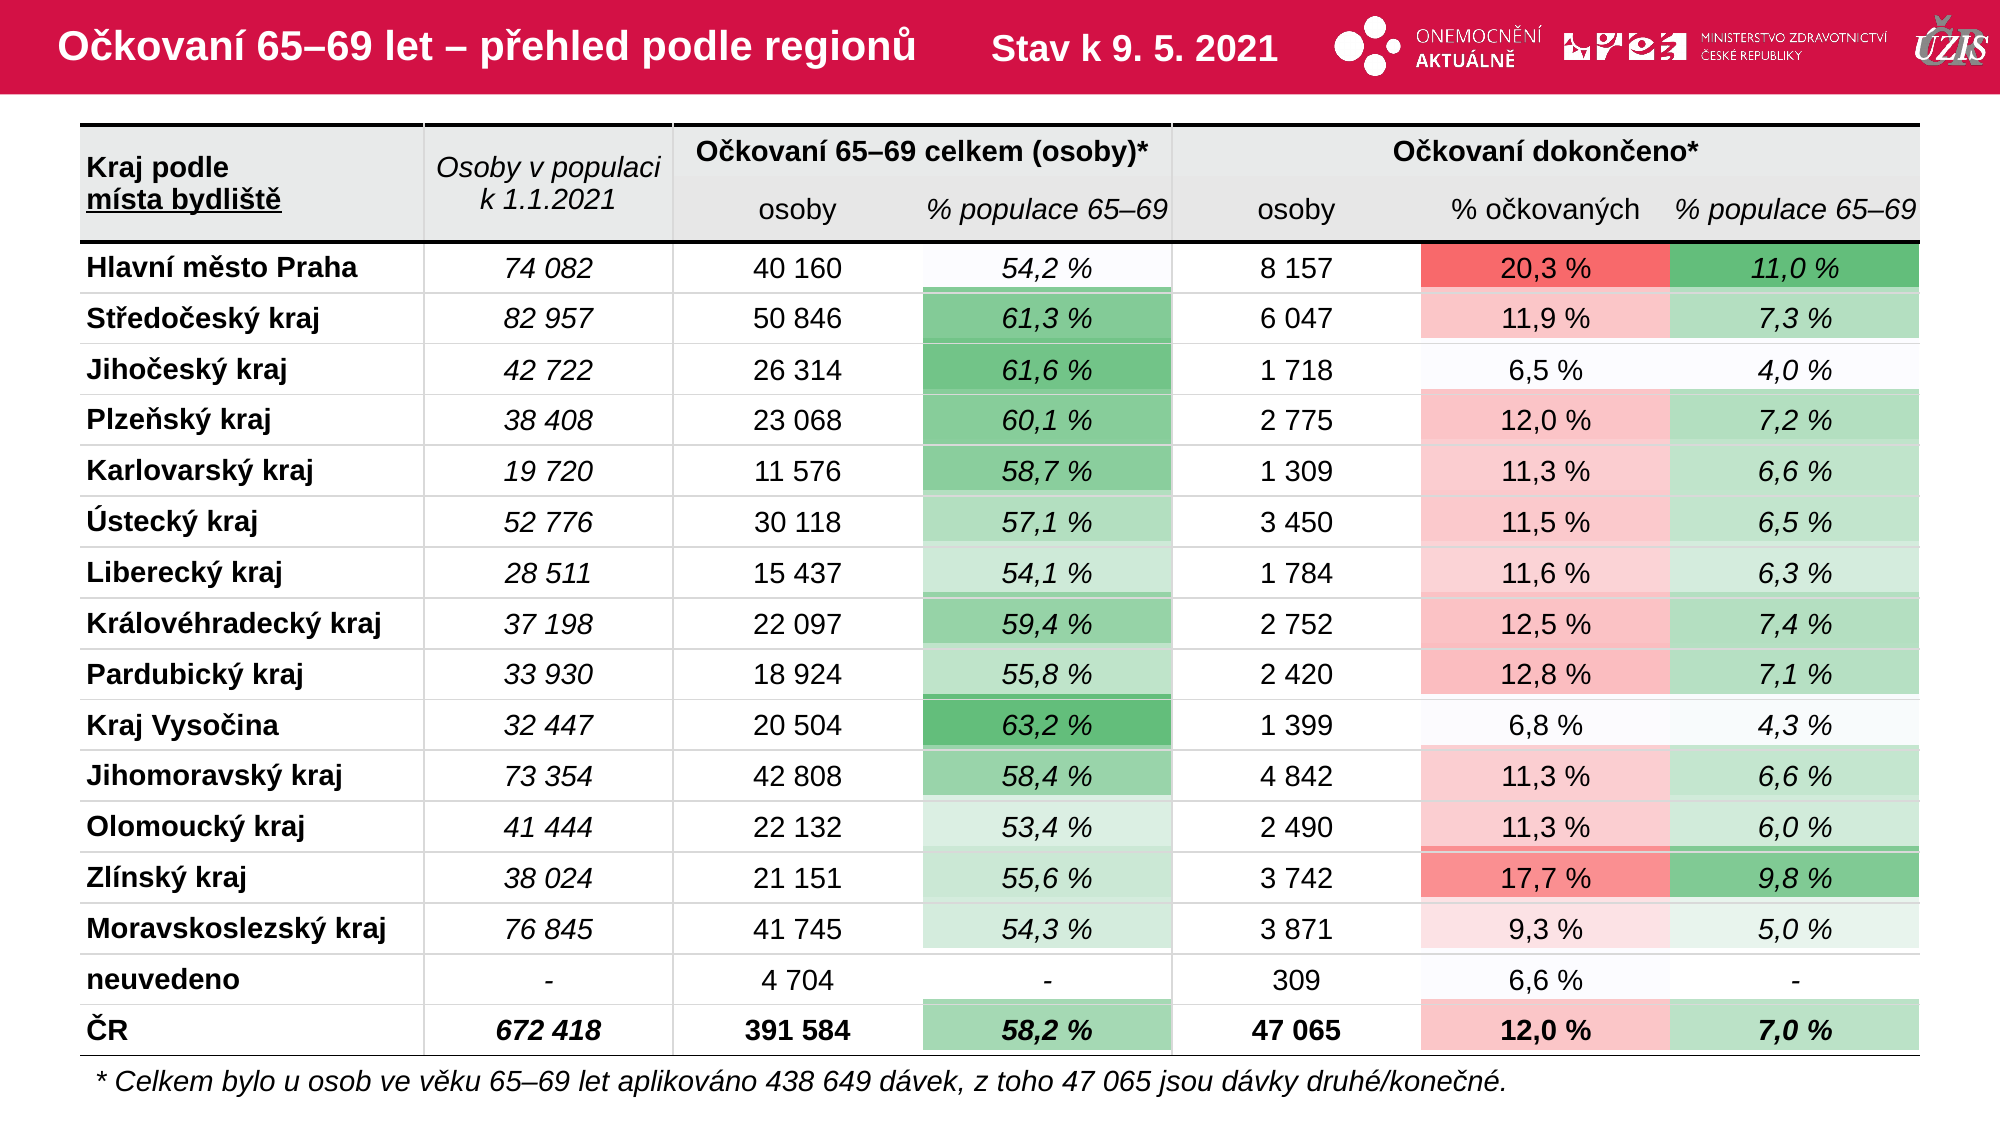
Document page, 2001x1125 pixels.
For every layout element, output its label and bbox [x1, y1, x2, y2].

table_cell [80, 548, 423, 597]
text_box [976, 16, 1421, 77]
table_cell [1173, 244, 1920, 292]
table_cell [1173, 853, 1920, 902]
table_cell [425, 244, 672, 292]
table_header [80, 127, 423, 240]
table_cell [1173, 176, 1920, 240]
table_cell [425, 599, 672, 648]
table_cell [674, 955, 1171, 1004]
table_cell [1173, 497, 1920, 546]
table_cell [425, 395, 672, 444]
table_cell [80, 497, 423, 546]
table_cell [1173, 599, 1920, 648]
table_cell [674, 344, 1171, 394]
table_cell [425, 446, 672, 495]
table_cell [80, 395, 423, 444]
table_cell [80, 853, 423, 902]
table_cell [425, 650, 672, 699]
table_cell [425, 344, 672, 394]
table_cell [1173, 700, 1920, 749]
table_cell [425, 497, 672, 546]
table_cell [674, 294, 1171, 343]
text_box [80, 1055, 1871, 1105]
table_cell [674, 548, 1171, 597]
table_cell [425, 853, 672, 902]
table_cell [80, 446, 423, 495]
table_cell [1173, 294, 1920, 343]
table_cell [1173, 955, 1920, 1004]
table_cell [425, 751, 672, 800]
table_cell [80, 955, 423, 1004]
table_header [674, 127, 1171, 176]
table_cell [674, 904, 1171, 953]
table_cell [80, 1005, 423, 1055]
table_cell [425, 955, 672, 1004]
table_cell [1173, 904, 1920, 953]
table_cell [674, 446, 1171, 495]
table_cell [425, 904, 672, 953]
table_cell [80, 244, 423, 292]
table_cell [1173, 446, 1920, 495]
table_cell [1173, 1005, 1920, 1055]
title [42, 0, 1262, 95]
table_cell [1173, 344, 1920, 394]
table_cell [674, 599, 1171, 648]
picture [1563, 31, 1888, 60]
table_cell [80, 599, 423, 648]
table_cell [425, 802, 672, 851]
table_cell [1173, 751, 1920, 800]
table_header [425, 127, 672, 240]
table_cell [80, 802, 423, 851]
table_cell [674, 650, 1171, 699]
table_cell [1173, 650, 1920, 699]
picture [1915, 15, 1989, 66]
table_cell [1173, 802, 1920, 851]
table_cell [425, 700, 672, 749]
table_cell [80, 904, 423, 953]
table_cell [1173, 395, 1920, 444]
table_cell [674, 802, 1171, 851]
table_cell [674, 751, 1171, 800]
table_cell [674, 853, 1171, 902]
table_cell [1173, 548, 1920, 597]
table_cell [674, 700, 1171, 749]
table_cell [674, 1005, 1171, 1055]
table_cell [80, 751, 423, 800]
table_cell [80, 700, 423, 749]
table_cell [80, 294, 423, 343]
table_cell [425, 548, 672, 597]
table_cell [80, 344, 423, 394]
table_cell [674, 395, 1171, 444]
table_cell [674, 176, 1171, 240]
table_cell [674, 244, 1171, 292]
table_cell [425, 1005, 672, 1055]
picture [1421, 16, 1542, 76]
table_cell [80, 650, 423, 699]
table_cell [425, 294, 672, 343]
table_header [1173, 127, 1920, 176]
table_cell [674, 497, 1171, 546]
